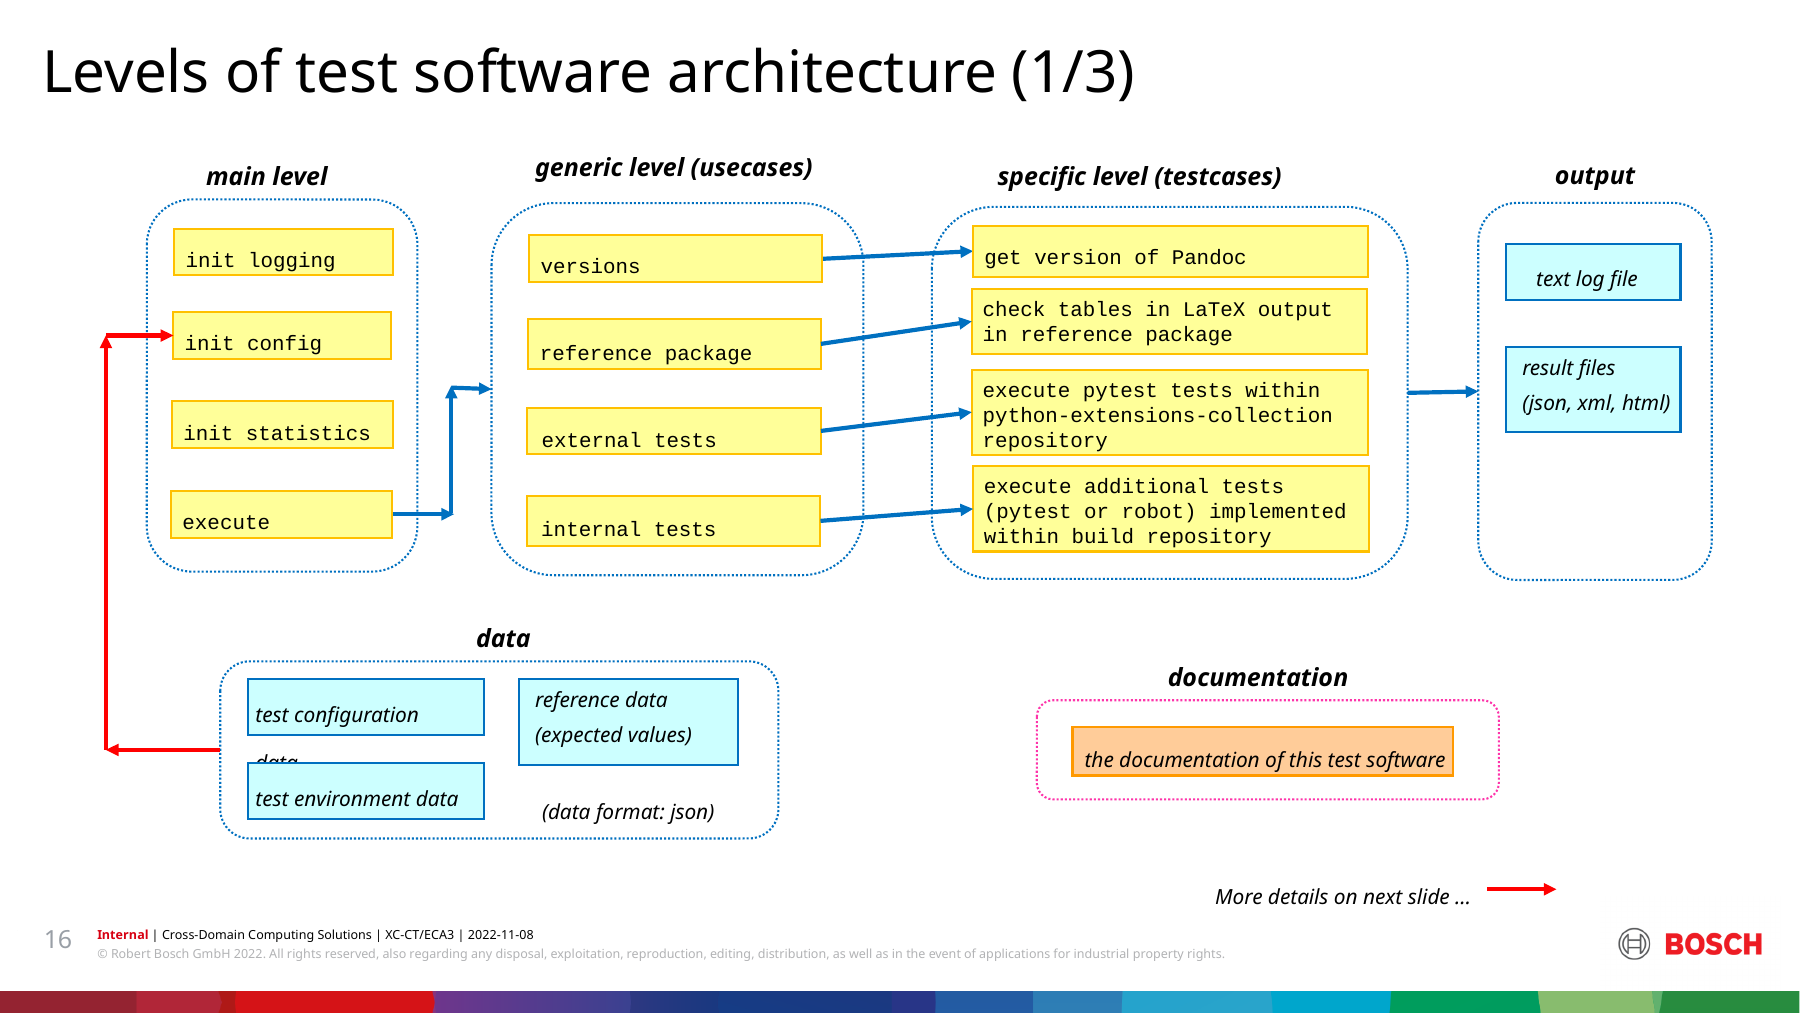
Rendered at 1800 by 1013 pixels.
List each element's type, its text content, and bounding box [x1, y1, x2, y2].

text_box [821, 251, 973, 259]
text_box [820, 321, 972, 344]
text_box generic level (usecases) [535, 151, 827, 189]
text_box [220, 661, 779, 839]
text_box main level [205, 142, 423, 181]
text_box reference data (expected values) [535, 686, 725, 767]
text_box test environment data [255, 762, 464, 814]
text_box execute pytest tests within python-extensions-collection repository [982, 376, 1354, 455]
text_box text log file [1536, 242, 1652, 289]
text_box [518, 678, 739, 766]
text_box result files (json, xml, html) [1522, 354, 1688, 435]
text_box [146, 199, 418, 572]
picture [0, 905, 1272, 1013]
text_box execute additional tests (pytest or robot) implemented within build repository [984, 472, 1355, 552]
list Levels of test software architecture (1/3) [42, 42, 1757, 107]
text_box test configuration data [255, 678, 464, 731]
text_box [1505, 346, 1682, 433]
picture [1390, 896, 1800, 1013]
text_box [1478, 202, 1712, 580]
text_box output [1554, 141, 1705, 186]
text_box [247, 762, 485, 820]
text_box specific level (testcases) [997, 142, 1313, 189]
text_box [1505, 243, 1682, 301]
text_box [820, 508, 973, 521]
text_box [971, 369, 1369, 456]
text_box [491, 203, 864, 576]
text_box data [475, 604, 567, 639]
text_box More details on next slide … [1215, 861, 1493, 918]
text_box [820, 412, 972, 431]
text_box [1036, 700, 1499, 800]
text_box [931, 206, 1408, 579]
text_box [247, 678, 485, 736]
text_box documentation [1167, 643, 1386, 678]
text_box [972, 465, 1370, 553]
text_box (data format: json) [542, 775, 751, 827]
text_box internal tests [541, 492, 750, 535]
slide_number 16 [43, 923, 92, 991]
text_box the documentation of this test software [1084, 723, 1454, 776]
text_box [526, 495, 821, 547]
